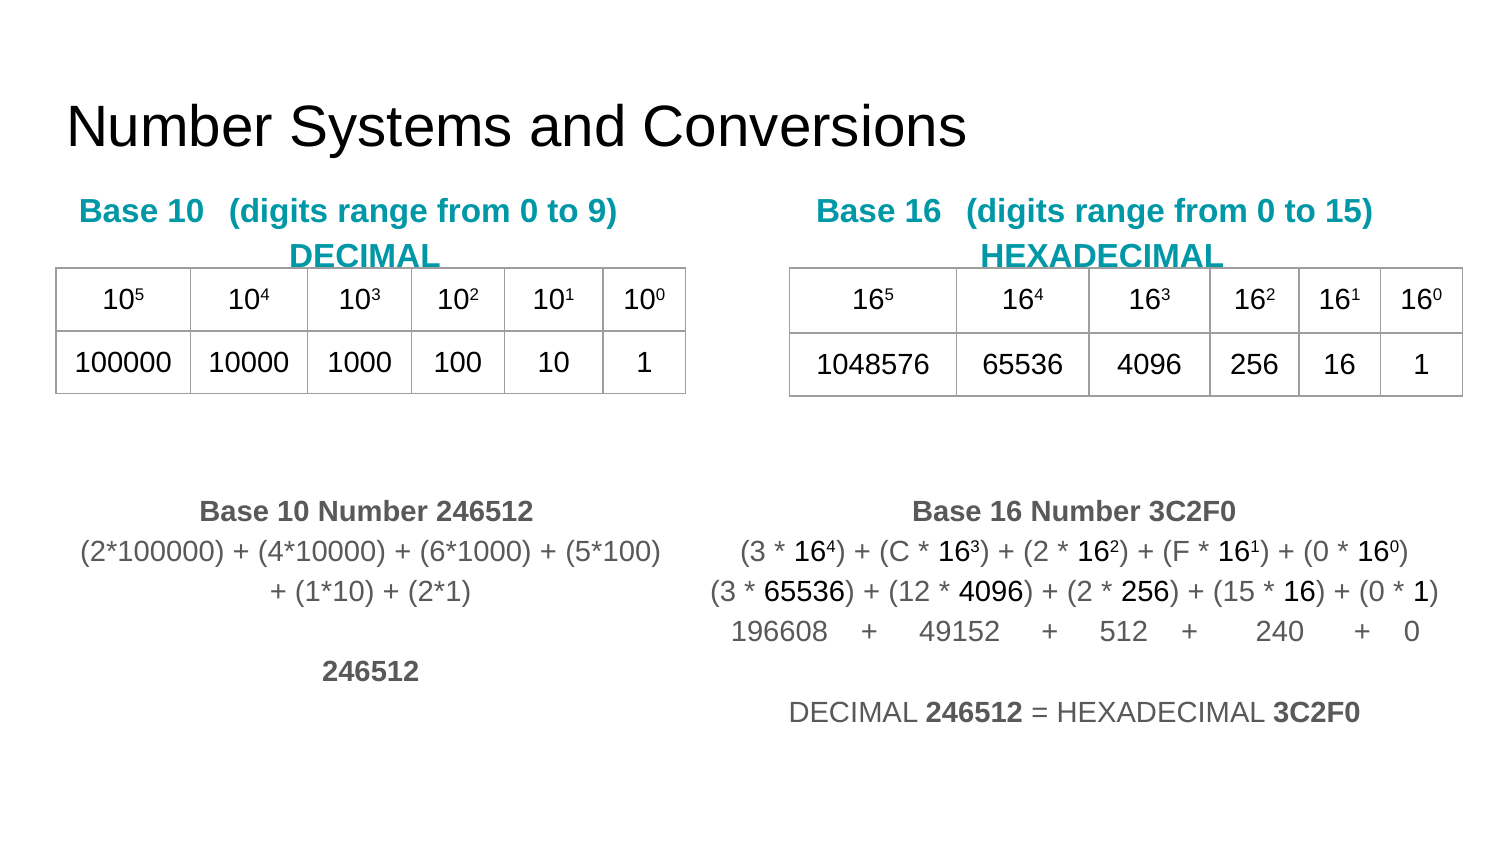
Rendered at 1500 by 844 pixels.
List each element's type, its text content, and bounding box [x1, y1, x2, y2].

table_header 161 [1300, 269, 1380, 332]
table_cell 1 [1381, 334, 1462, 395]
table_header 101 [505, 269, 602, 330]
table_header 100 [604, 269, 685, 330]
list Base 10 (digits range from 0 to 9) DECIMAL [63, 167, 667, 262]
title Number Systems and Conversions [51, 72, 1449, 167]
list Base 16 (digits range from 0 to 15) HEXADECIMAL [801, 167, 1404, 262]
table_cell 1048576 [790, 334, 956, 395]
table_header 162 [1211, 269, 1298, 332]
table_header 160 [1381, 269, 1462, 332]
table_header 163 [1090, 269, 1209, 332]
table_header 102 [412, 269, 504, 330]
table_cell 65536 [957, 334, 1088, 395]
table_header 165 [790, 269, 956, 332]
table_cell 10000 [191, 332, 307, 393]
table_cell 100000 [57, 332, 190, 393]
list Base 10 Number 246512 (2*100000) + (4*10000) + (6*1000) + (5*100) + (1*10) + (2*1) 246512 [56, 396, 666, 793]
table_cell 4096 [1090, 334, 1209, 395]
table_header 103 [308, 269, 411, 330]
table_cell 256 [1211, 334, 1298, 395]
table_cell 16 [1300, 334, 1380, 395]
table_cell 10 [505, 332, 602, 393]
table_header 104 [191, 269, 307, 330]
table_header 164 [957, 269, 1088, 332]
table_cell 100 [412, 332, 504, 393]
table_header 105 [57, 269, 190, 330]
table_cell 1 [604, 332, 685, 393]
table_cell 1000 [308, 332, 411, 393]
list Base 16 Number 3C2F0 (3 * 164) + (C * 163) + (2 * 162) + (F * 161) + (0 * 160) (3 * 65536) + (12 * 4096) + (2 * 256) + (15 * 16) + (0 * 1) 196608 + 49152 + 512 + 240 + 0 DECIMAL 246512 = HEXADECIMAL 3C2F0 [666, 396, 1483, 816]
